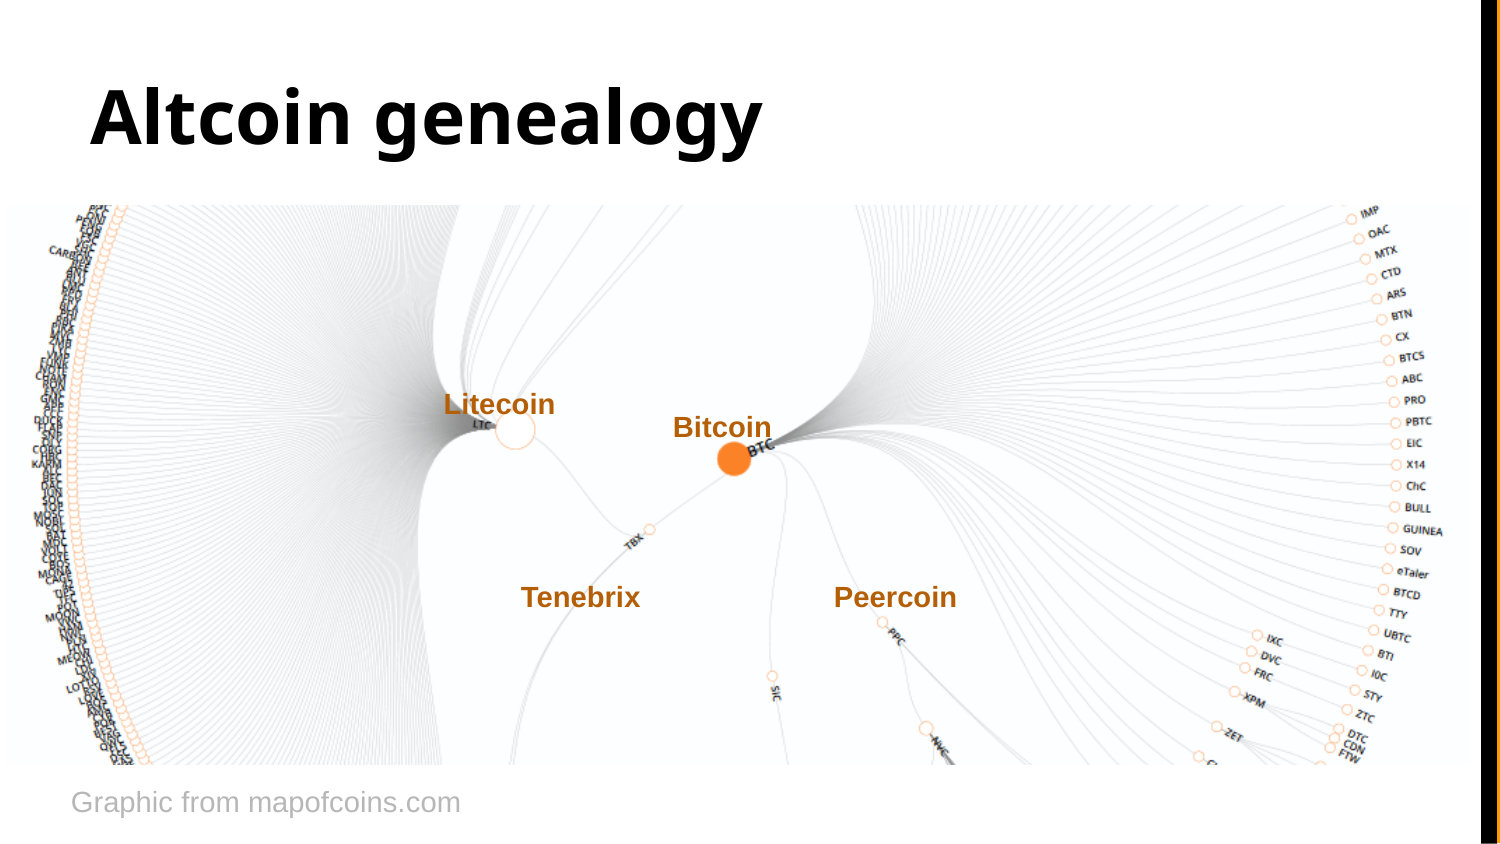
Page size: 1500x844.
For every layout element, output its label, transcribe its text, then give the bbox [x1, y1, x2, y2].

picture [5, 205, 1469, 765]
title Altcoin genealogy [75, 33, 1425, 175]
text_box Graphic from mapofcoins.com [55, 773, 527, 844]
